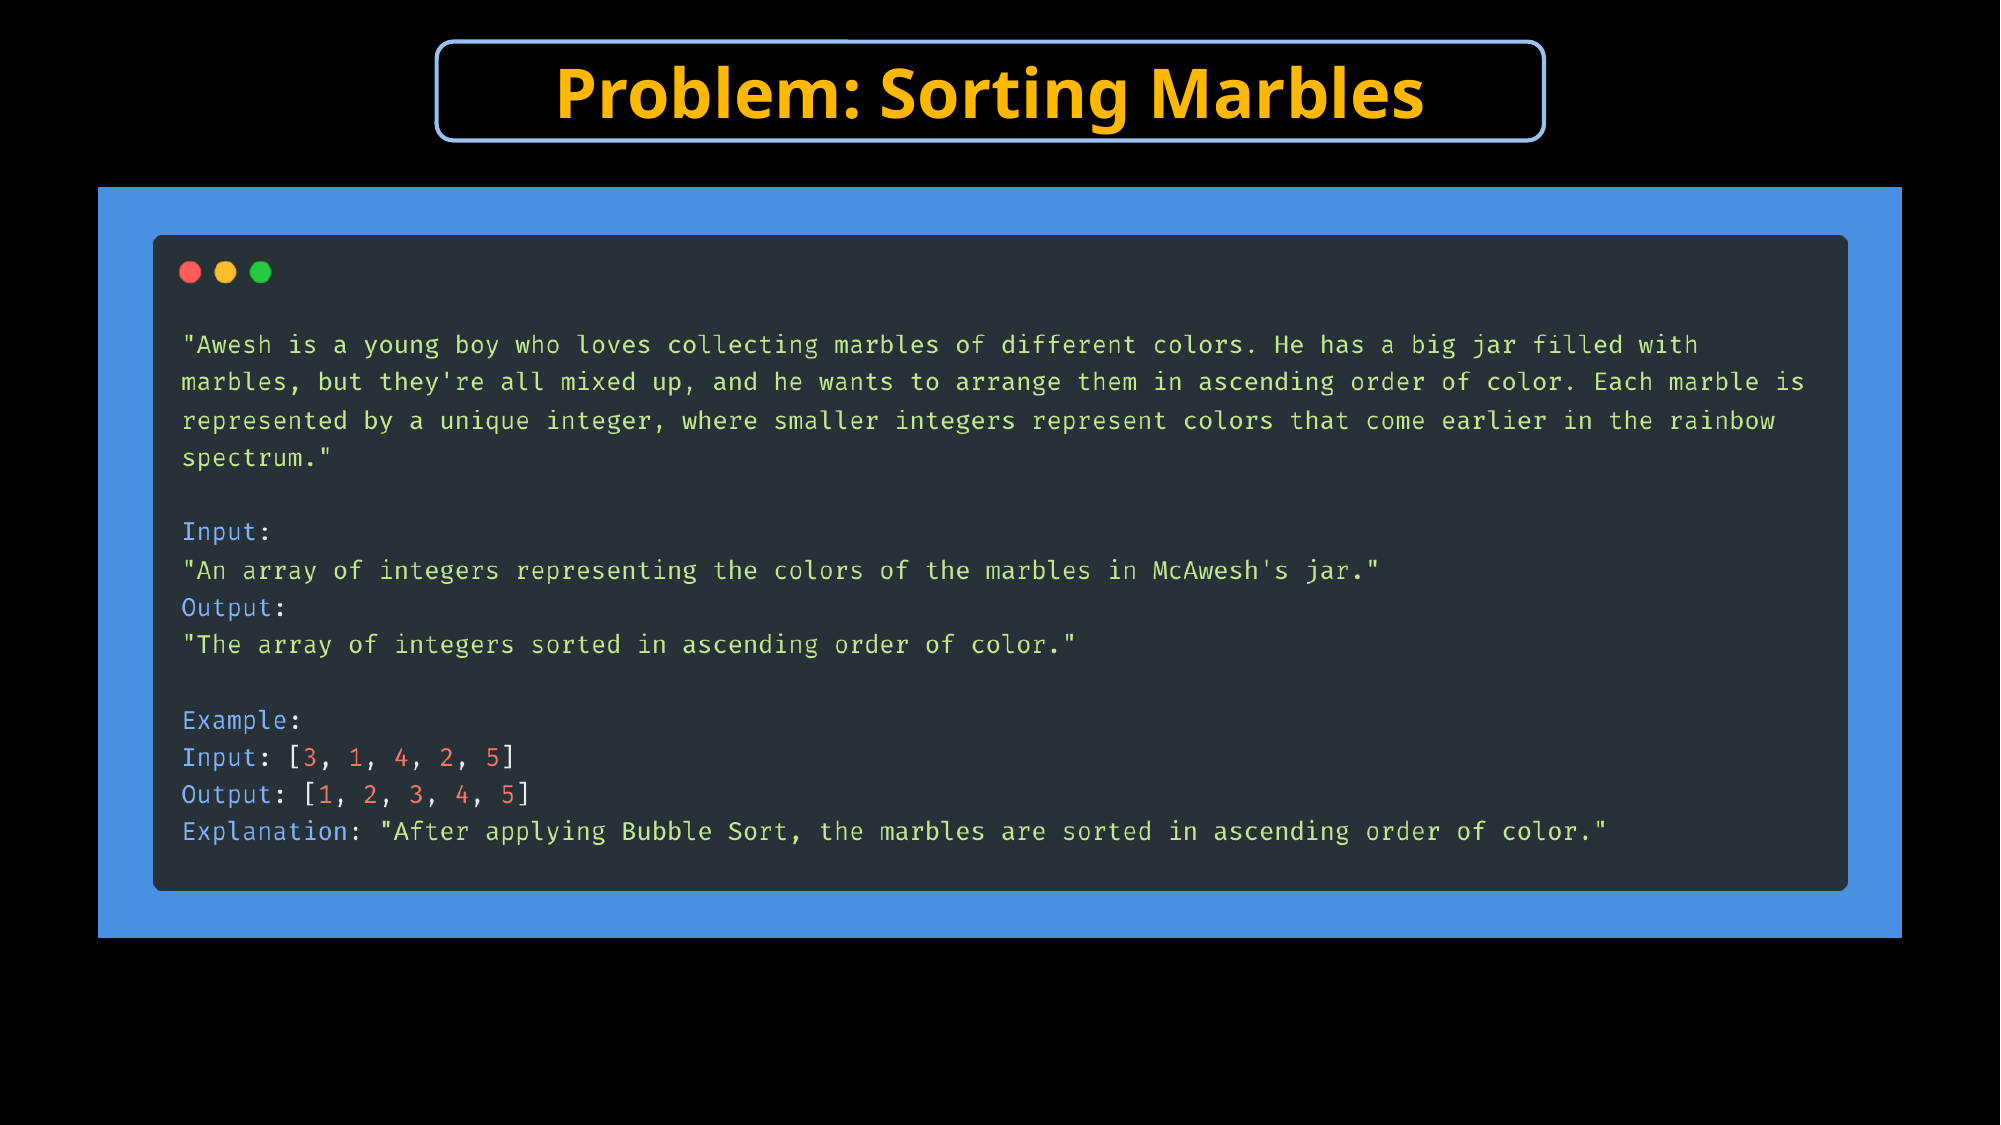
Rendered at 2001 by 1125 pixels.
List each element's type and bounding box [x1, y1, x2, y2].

picture [98, 187, 1902, 938]
text_box [436, 41, 1545, 141]
